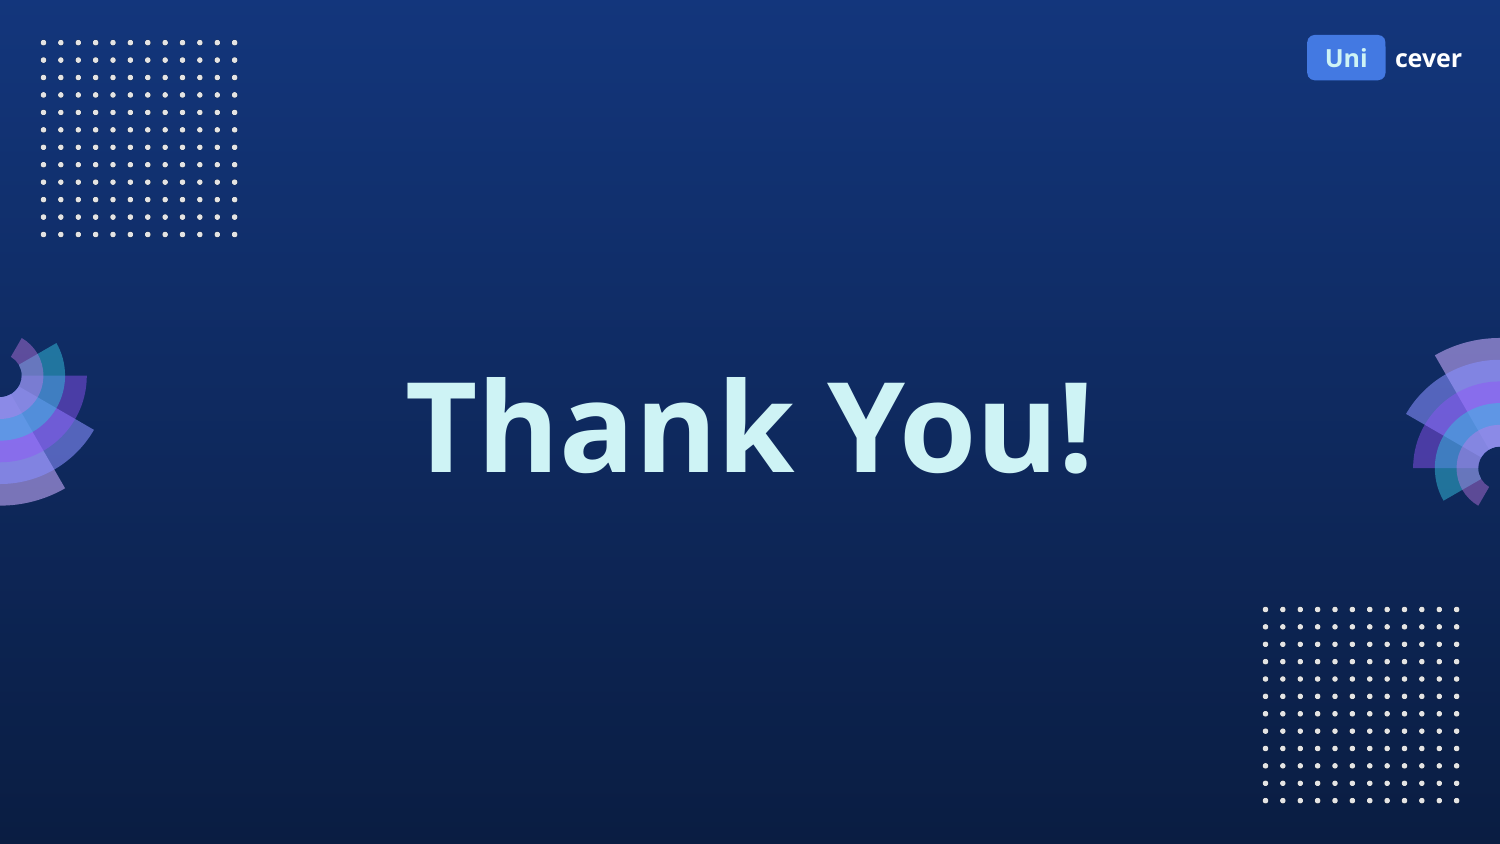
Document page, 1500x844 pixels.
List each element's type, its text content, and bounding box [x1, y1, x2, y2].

title Thank You! [0, 332, 1500, 512]
picture [1222, 566, 1500, 844]
text_box Uni [1305, 32, 1388, 83]
picture [0, 0, 278, 278]
text_box cever [1384, 34, 1500, 80]
